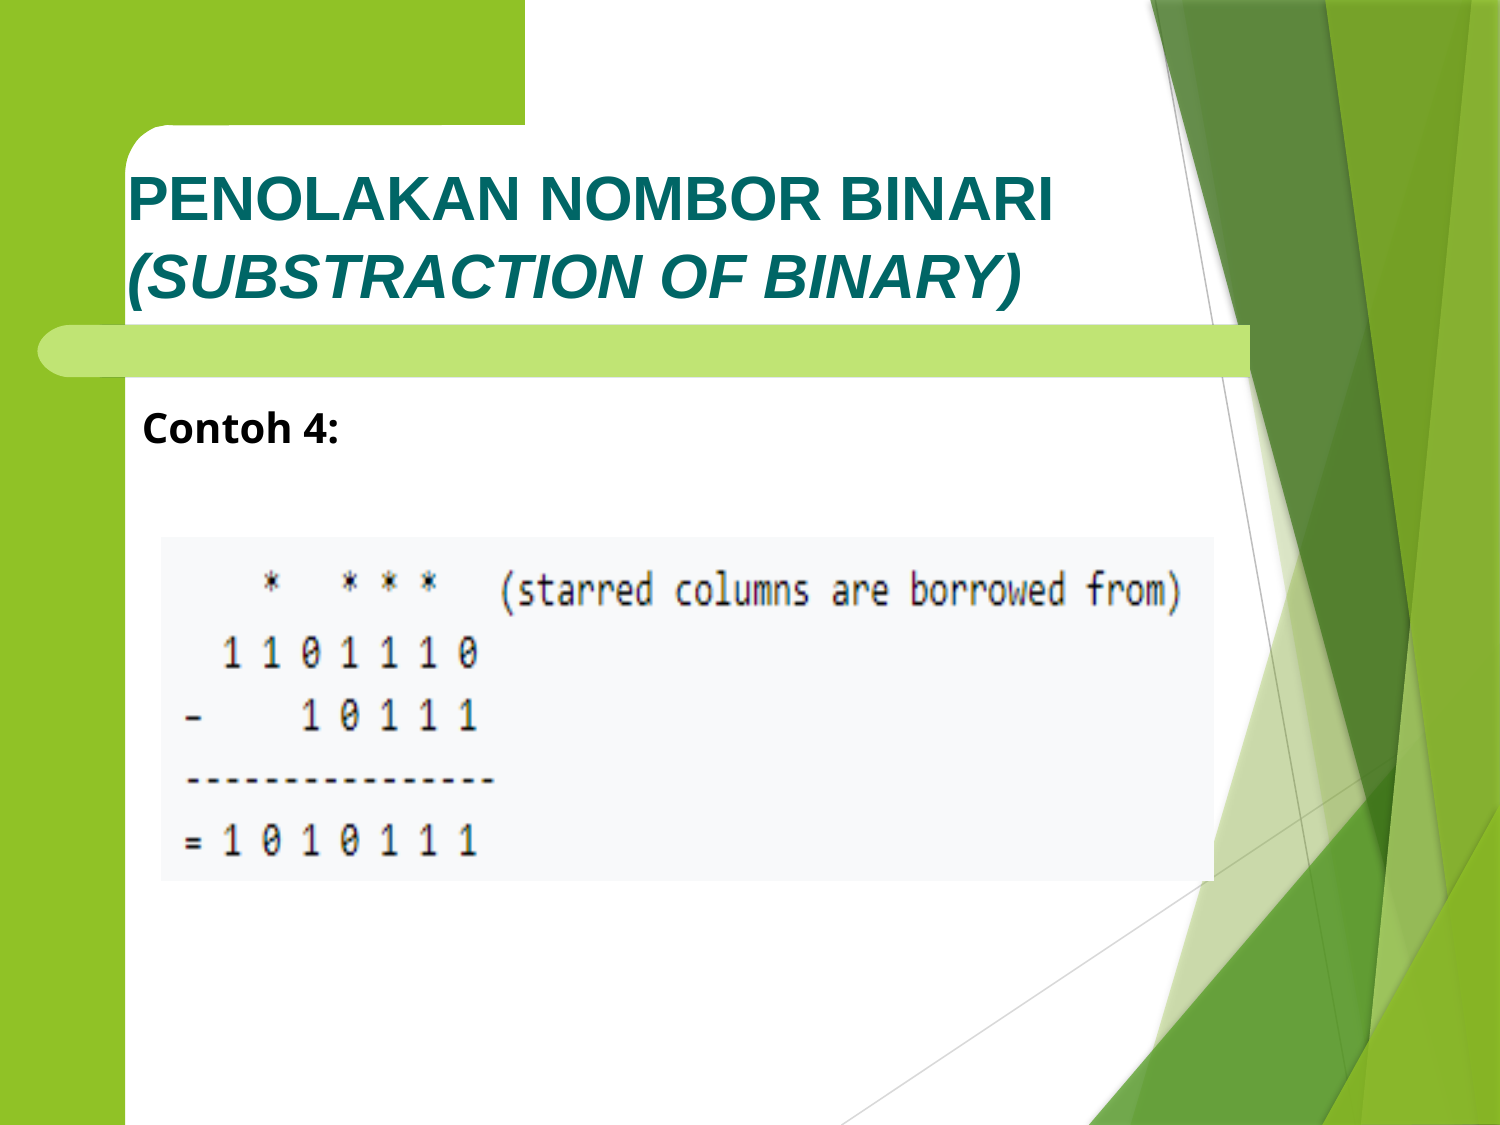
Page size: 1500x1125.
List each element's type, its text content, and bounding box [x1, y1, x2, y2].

text_box PENOLAKAN NOMBOR BINARI (SUBSTRACTION OF BINARY) [125, 149, 1300, 295]
text_box [0, 0, 126, 1125]
text_box [37, 324, 103, 378]
picture [160, 536, 1215, 882]
text_box [99, 324, 1250, 377]
text_box [74, 0, 525, 192]
text_box Contoh 4: [127, 394, 355, 460]
